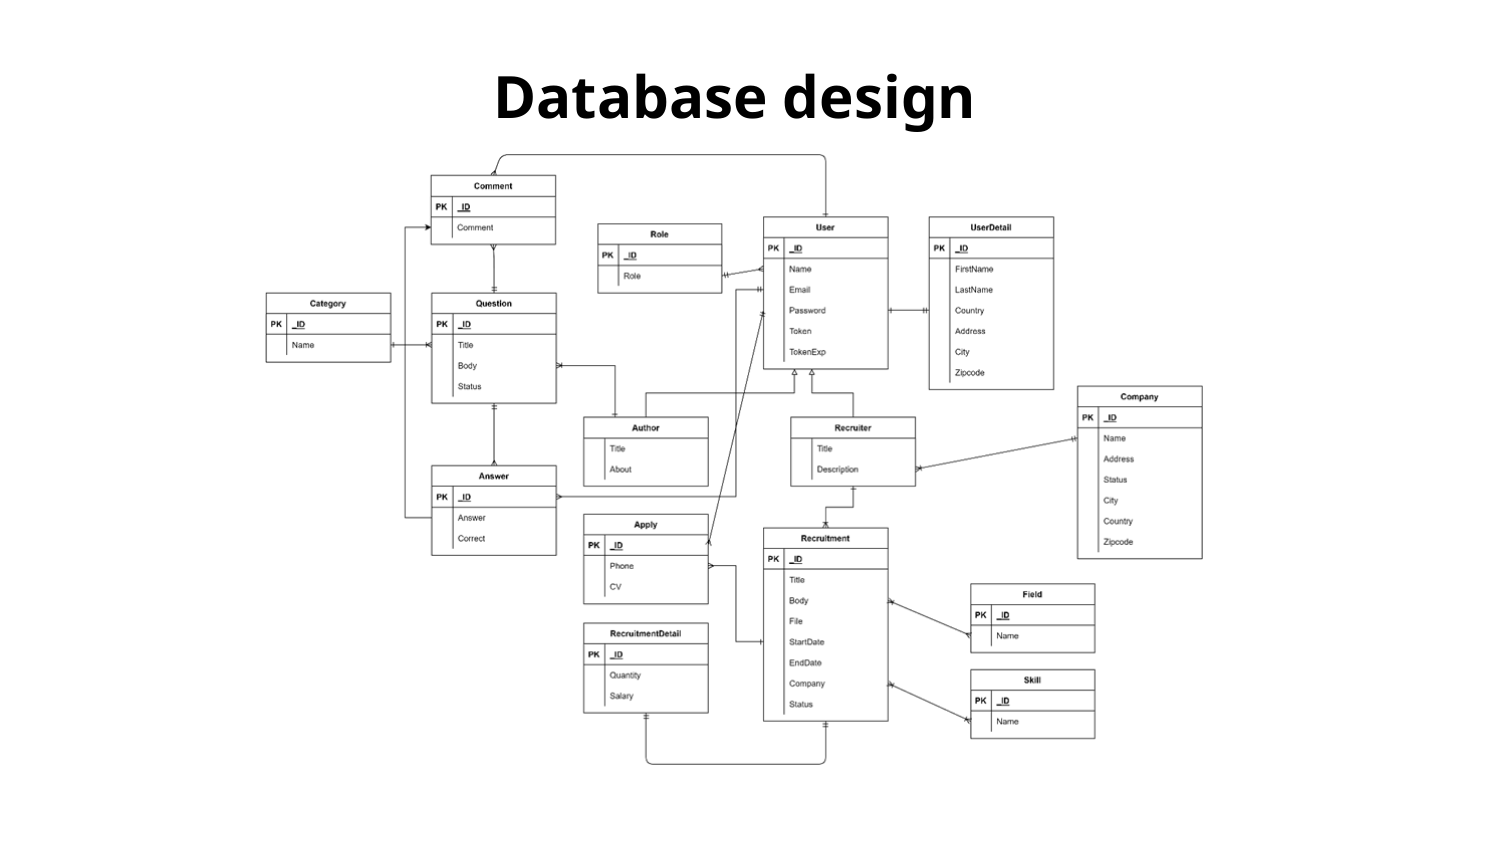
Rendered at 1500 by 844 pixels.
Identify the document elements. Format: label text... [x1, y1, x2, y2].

picture [259, 141, 1210, 781]
title Database design [35, 48, 1434, 143]
